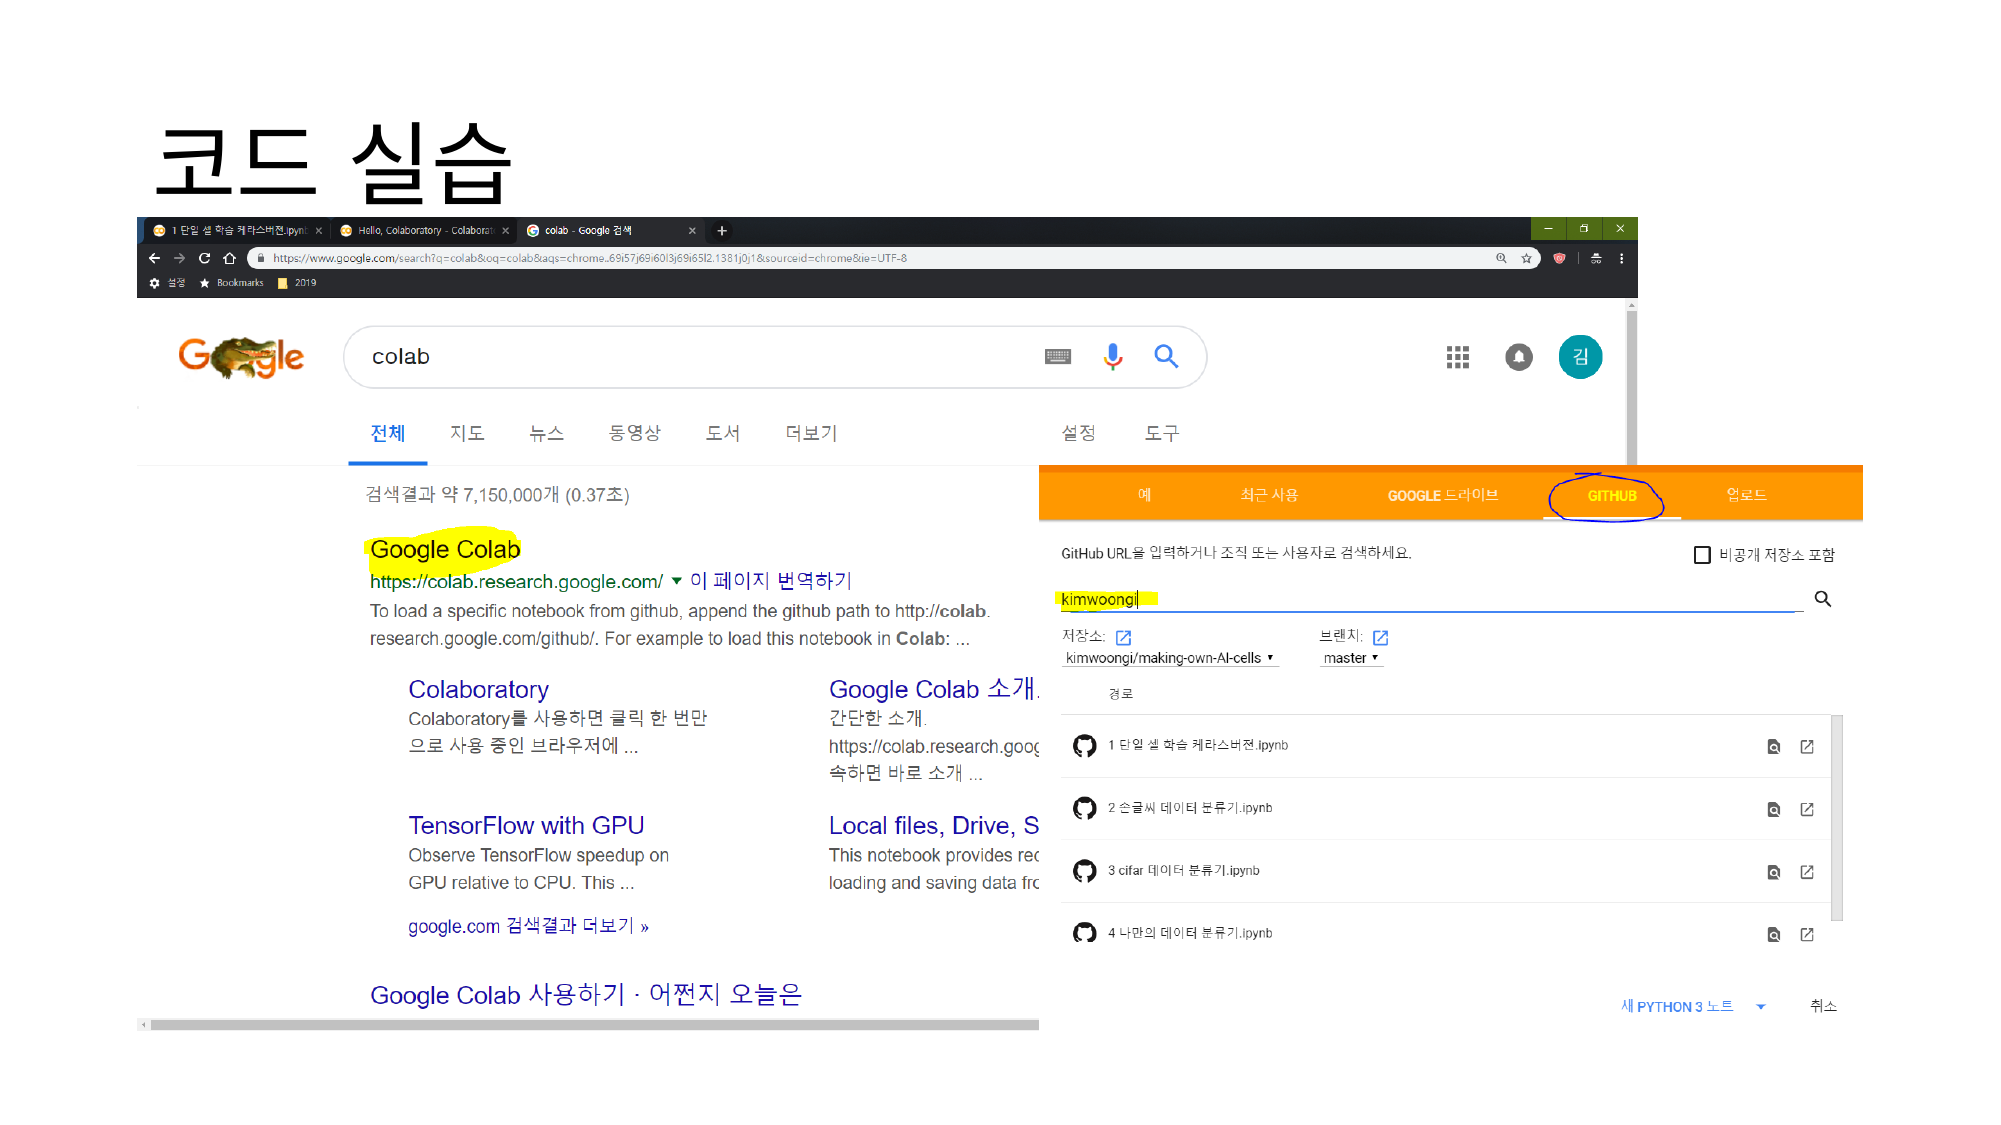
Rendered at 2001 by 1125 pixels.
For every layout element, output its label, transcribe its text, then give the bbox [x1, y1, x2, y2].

picture [137, 217, 1863, 1031]
title 코드 실습 [137, 59, 1863, 278]
